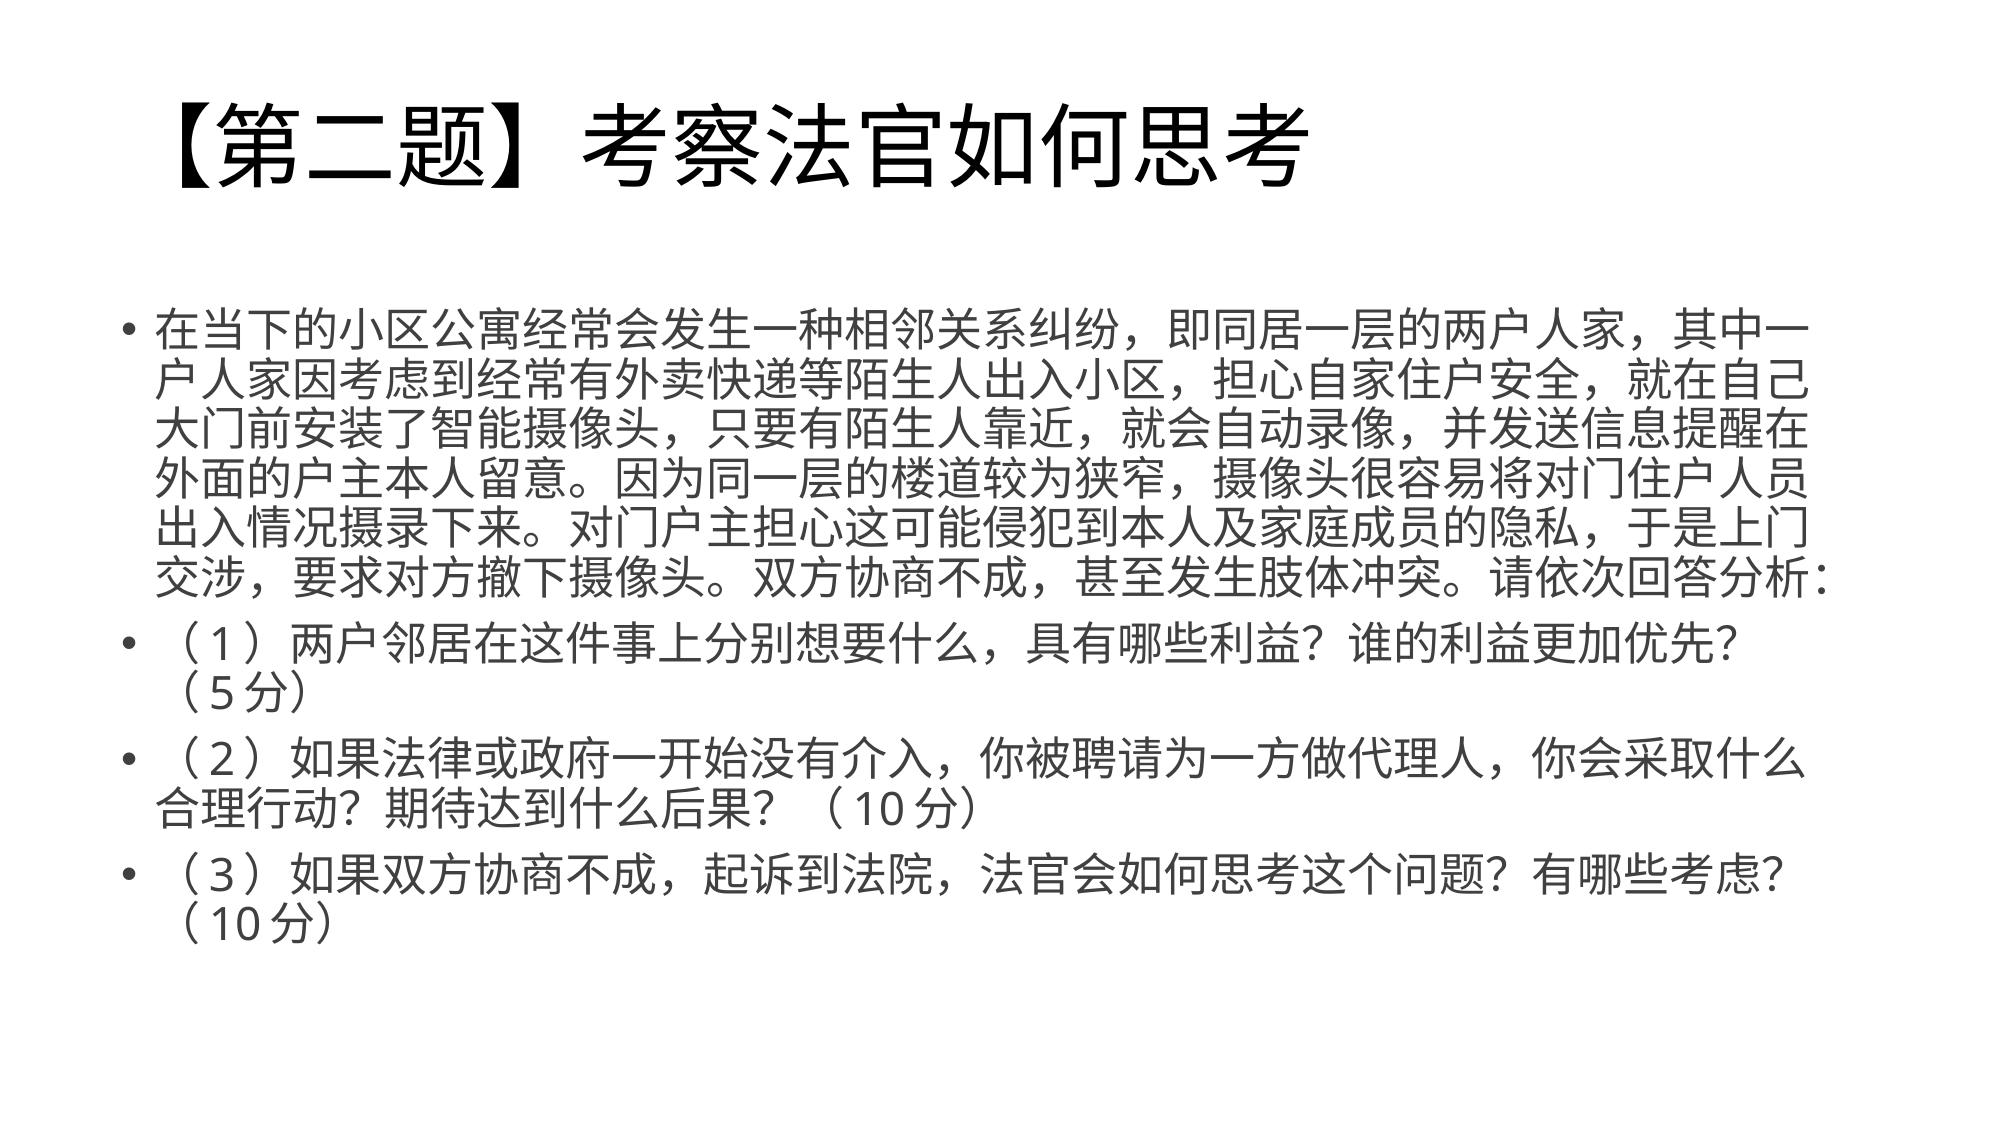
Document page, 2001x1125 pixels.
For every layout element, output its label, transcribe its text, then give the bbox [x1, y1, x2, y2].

title 【第二题】考察法官如何思考 [106, 42, 1832, 260]
list 在当下的小区公寓经常会发生一种相邻关系纠纷，即同居一层的两户人家，其中一户人家因考虑到经常有外卖快递等陌生人出入小区，担心自家住户安全，就在自己大门前安装了智能摄像头，只要有陌生人靠近，就会自动录像，并发送信息提醒在外面的户主本人留意。因为同一层的楼道较为狭窄，摄像头很容易将对门住户人员出入情况摄录下来。对门户主担心这可能侵犯到本人及家庭成员的隐私，于是上门交涉，要求对方撤下摄像头。双方协商不成，甚至发生肢体冲突。请依次回答分析： （1）两户邻居在这件事上分别想要什么，具有哪些利益？谁的利益更加优先？（5分） （2）如果法律或政府一开始没有介入，你被聘请为一方做代理人，你会采取什么合理行动？期待达到什么后果？（10分） （3）如果双方协商不成，起诉到法院，法官会如何思考这个问题？有哪些考虑？（10分） [106, 299, 1832, 1014]
